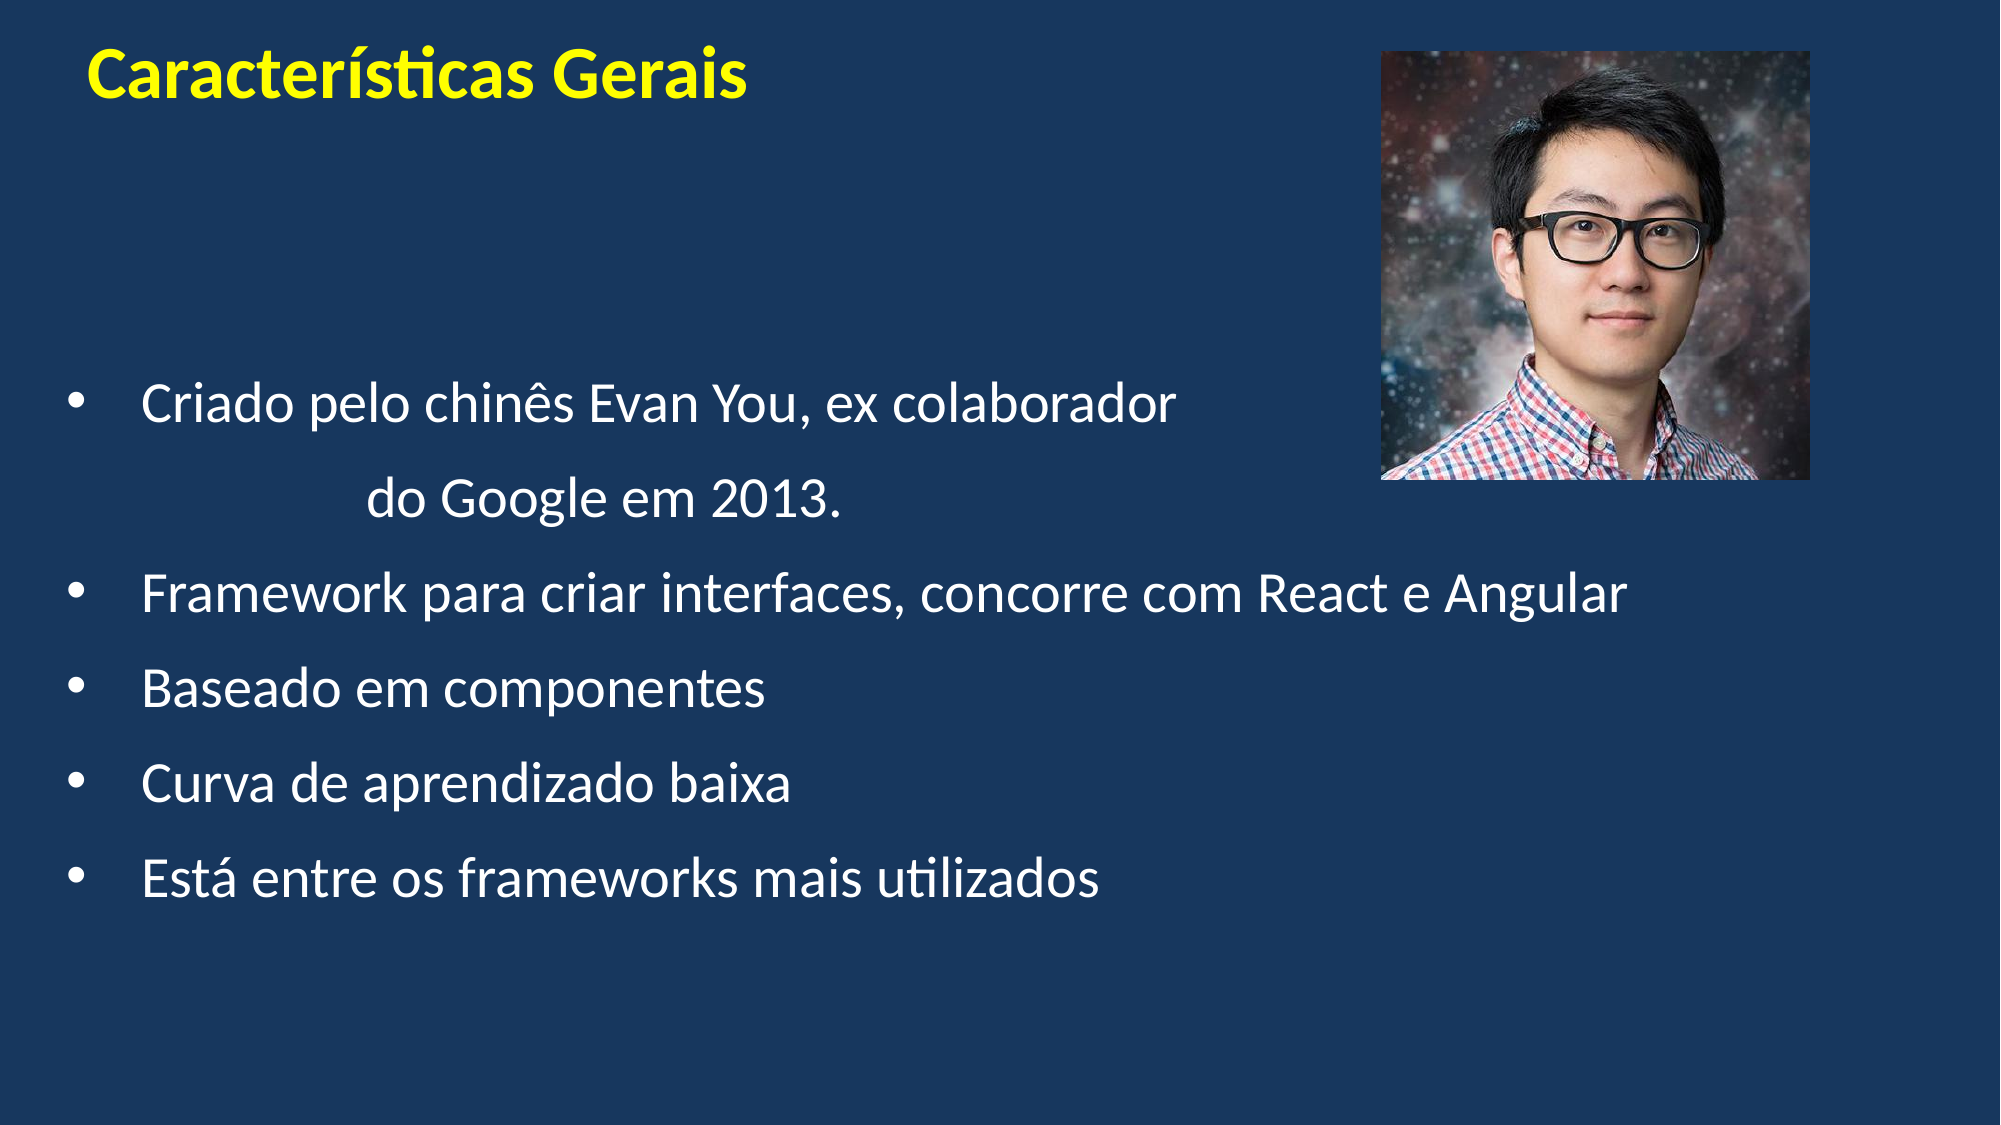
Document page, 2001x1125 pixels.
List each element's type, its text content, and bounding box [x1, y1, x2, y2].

text_box Criado pelo chinês Evan You, ex colaborador do Google em 2013. Framework para criar interfaces, concorre com React e Angular Baseado em componentes Curva de aprendizado baixa Está entre os frameworks mais utilizados [51, 357, 1894, 1082]
text_box Características Gerais [72, 16, 1930, 121]
picture [1381, 51, 1811, 481]
